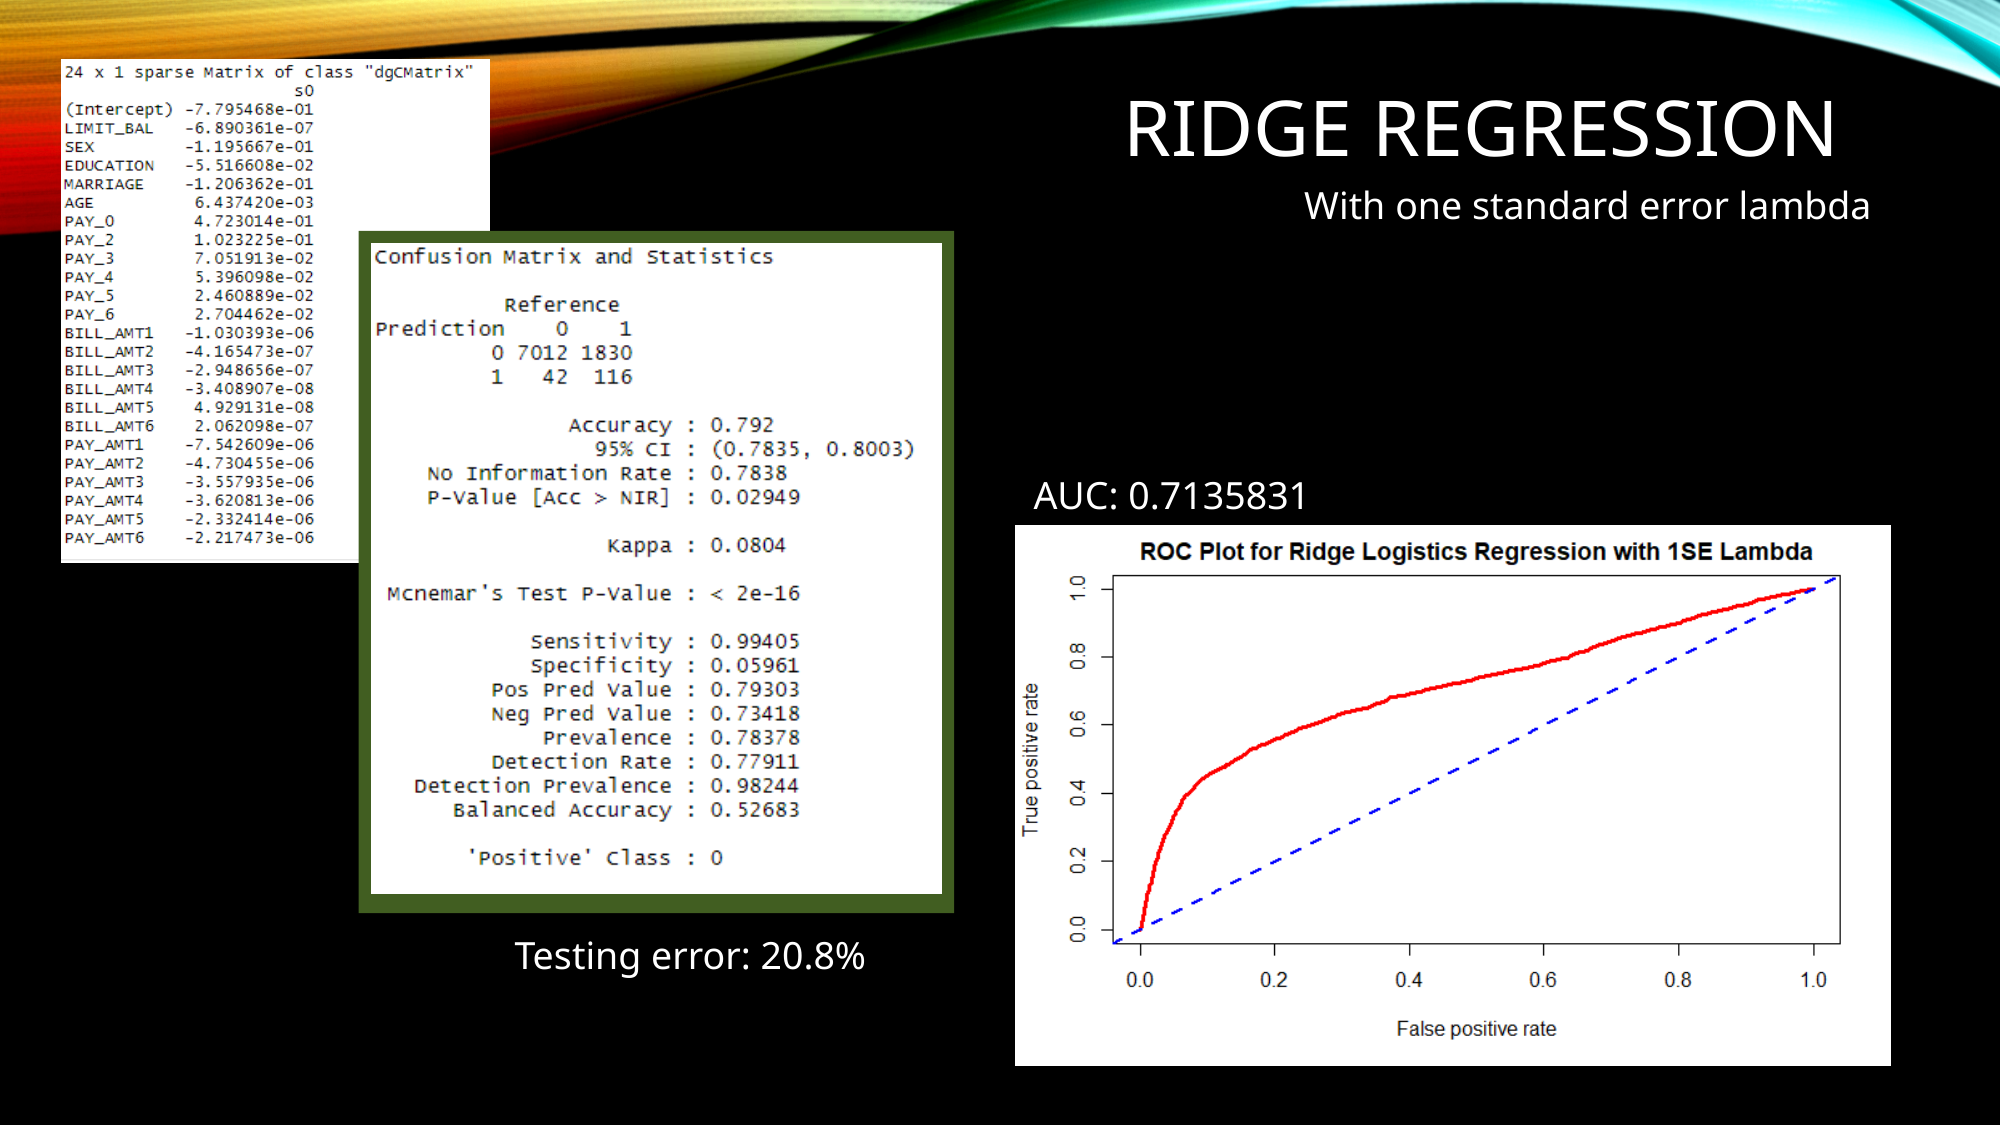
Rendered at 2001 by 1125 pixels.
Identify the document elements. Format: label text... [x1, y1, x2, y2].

picture [0, 0, 2000, 563]
text_box Testing error: 20.8% [499, 925, 932, 985]
title Ridge Regression [1108, 0, 2000, 182]
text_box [358, 230, 955, 914]
picture [1015, 524, 1891, 1066]
text_box With one standard error lambda [1289, 174, 1939, 235]
text_box AUC: 0.7135831 [1018, 464, 1326, 524]
